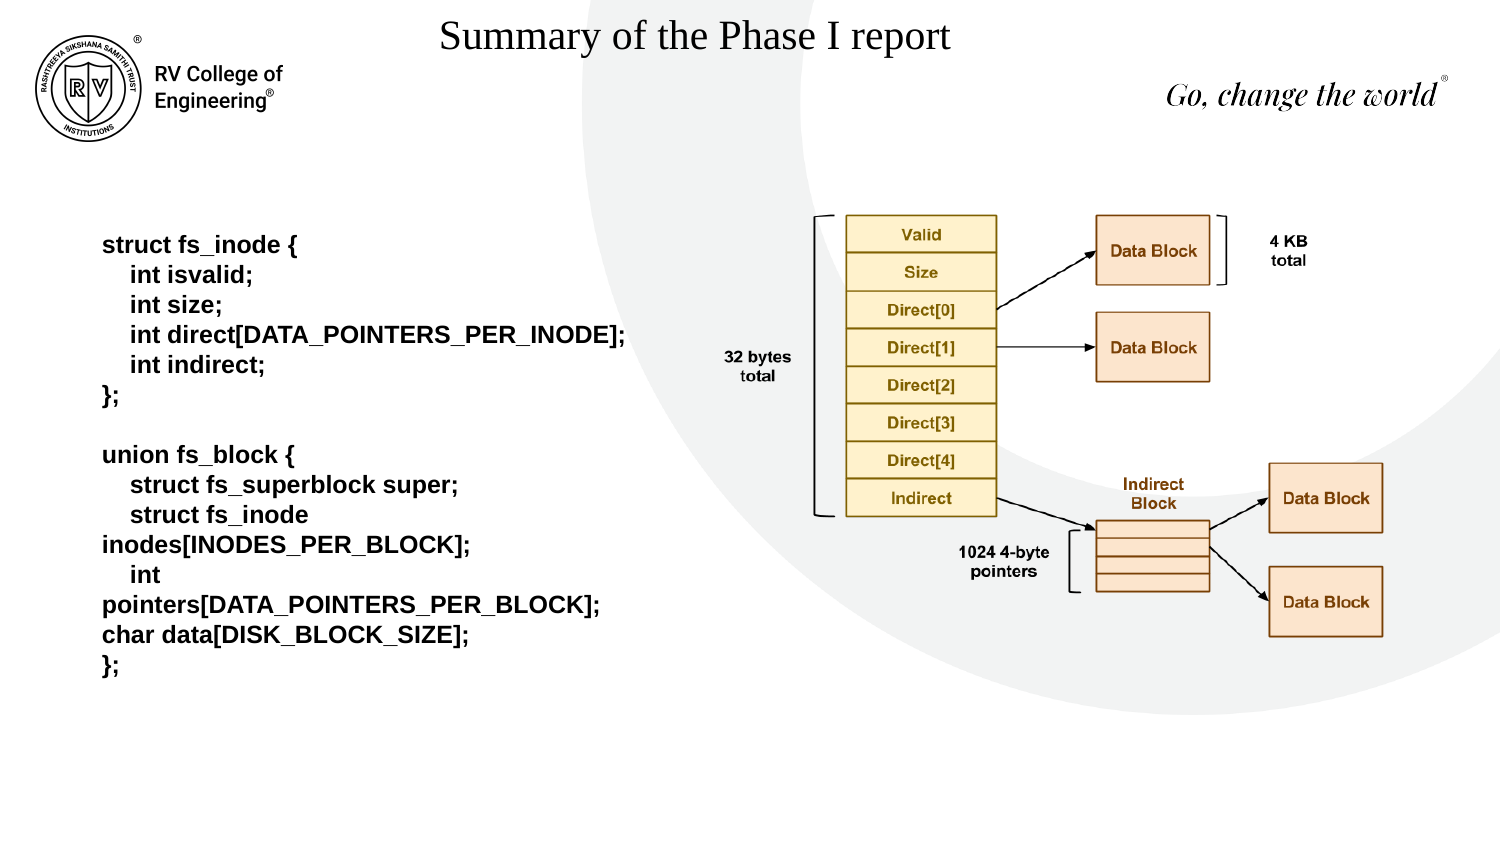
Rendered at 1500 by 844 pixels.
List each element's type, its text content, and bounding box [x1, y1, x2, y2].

picture [0, 0, 1500, 844]
text_box Summary of the Phase I report [320, 0, 1070, 65]
text_box struct fs_inode { int isvalid; int size; int direct[DATA_POINTERS_PER_INODE]; int indirect; }; union fs_block { struct fs_superblock super; struct fs_inode inodes[INODES_PER_BLOCK]; int pointers[DATA_POINTERS_PER_BLOCK]; char data[DISK_BLOCK_SIZE]; }; [87, 191, 658, 686]
